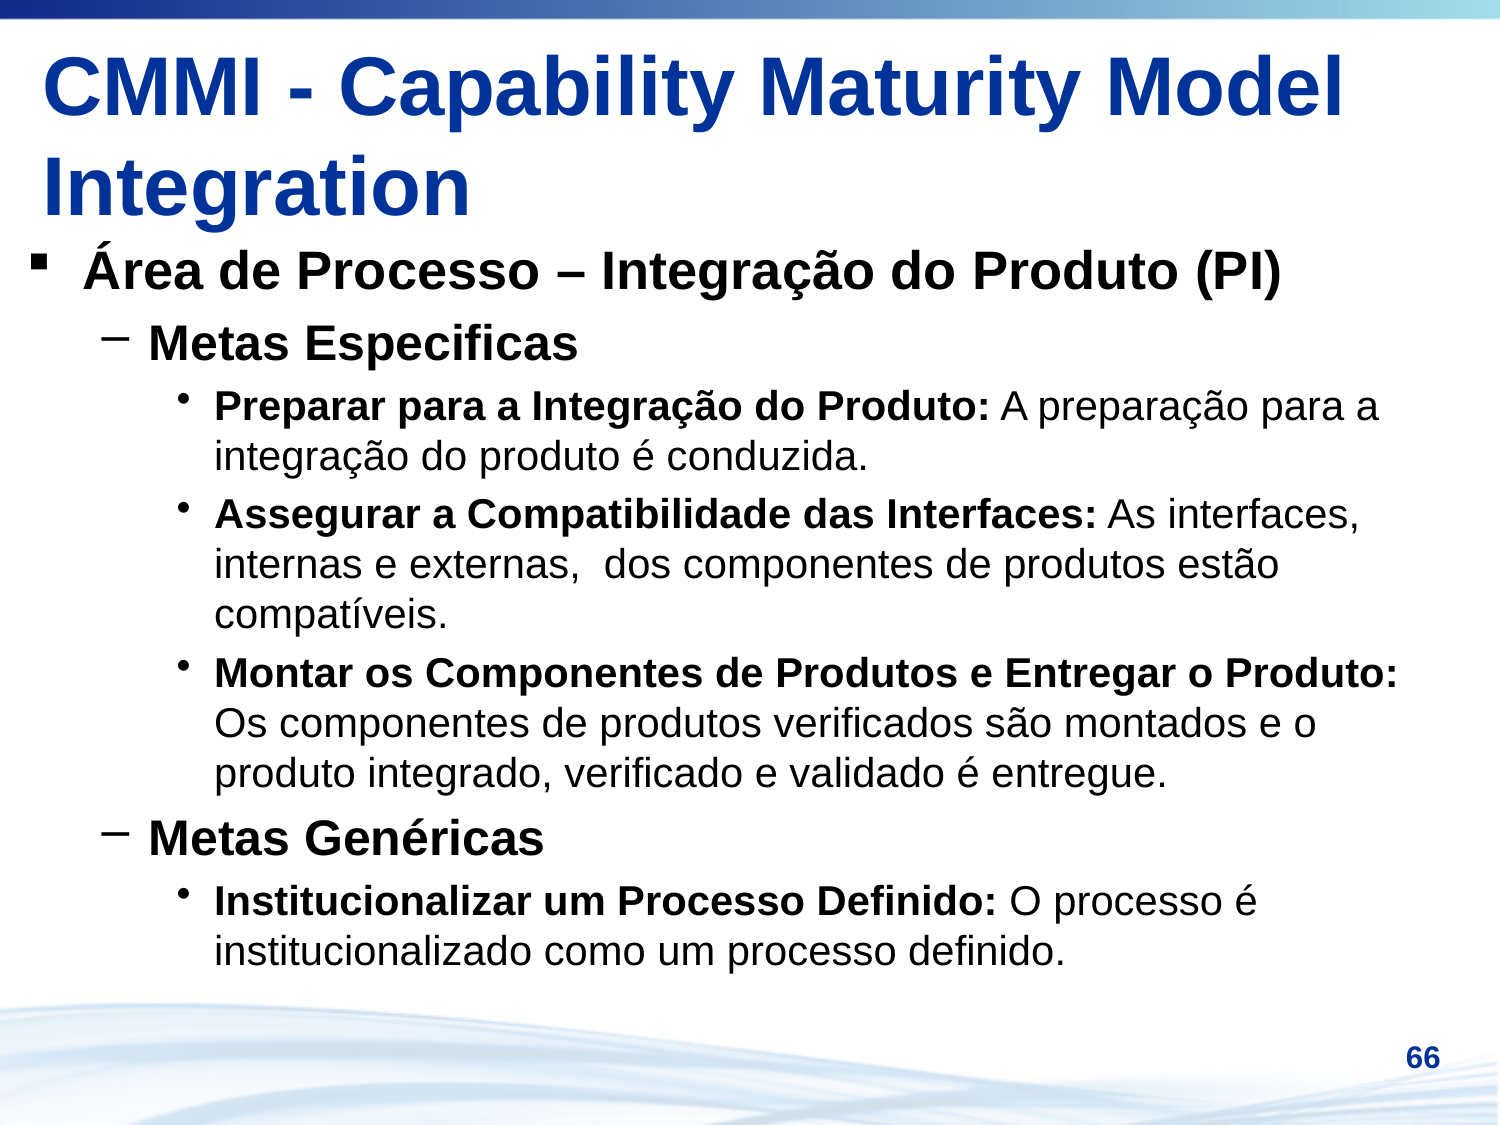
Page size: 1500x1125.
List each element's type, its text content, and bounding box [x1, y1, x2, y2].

title CMMI - Capability Maturity Model Integration [27, 106, 1500, 259]
picture [0, 0, 1500, 1125]
list Área de Processo – Integração do Produto (PI) Metas Especificas Preparar para a Integração do Produto: A preparação para a integração do produto é conduzida. Assegurar a Compatibilidade das Interfaces: As interfaces, internas e externas, dos componentes de produtos estão compatíveis. Montar os Componentes de Produtos e Entregar o Produto: Os componentes de produtos verificados são montados e o produto integrado, verificado e validado é entregue. Metas Genéricas Institucionalizar um Processo Definido: O processo é institucionalizado como um processo definido. [11, 152, 1466, 932]
